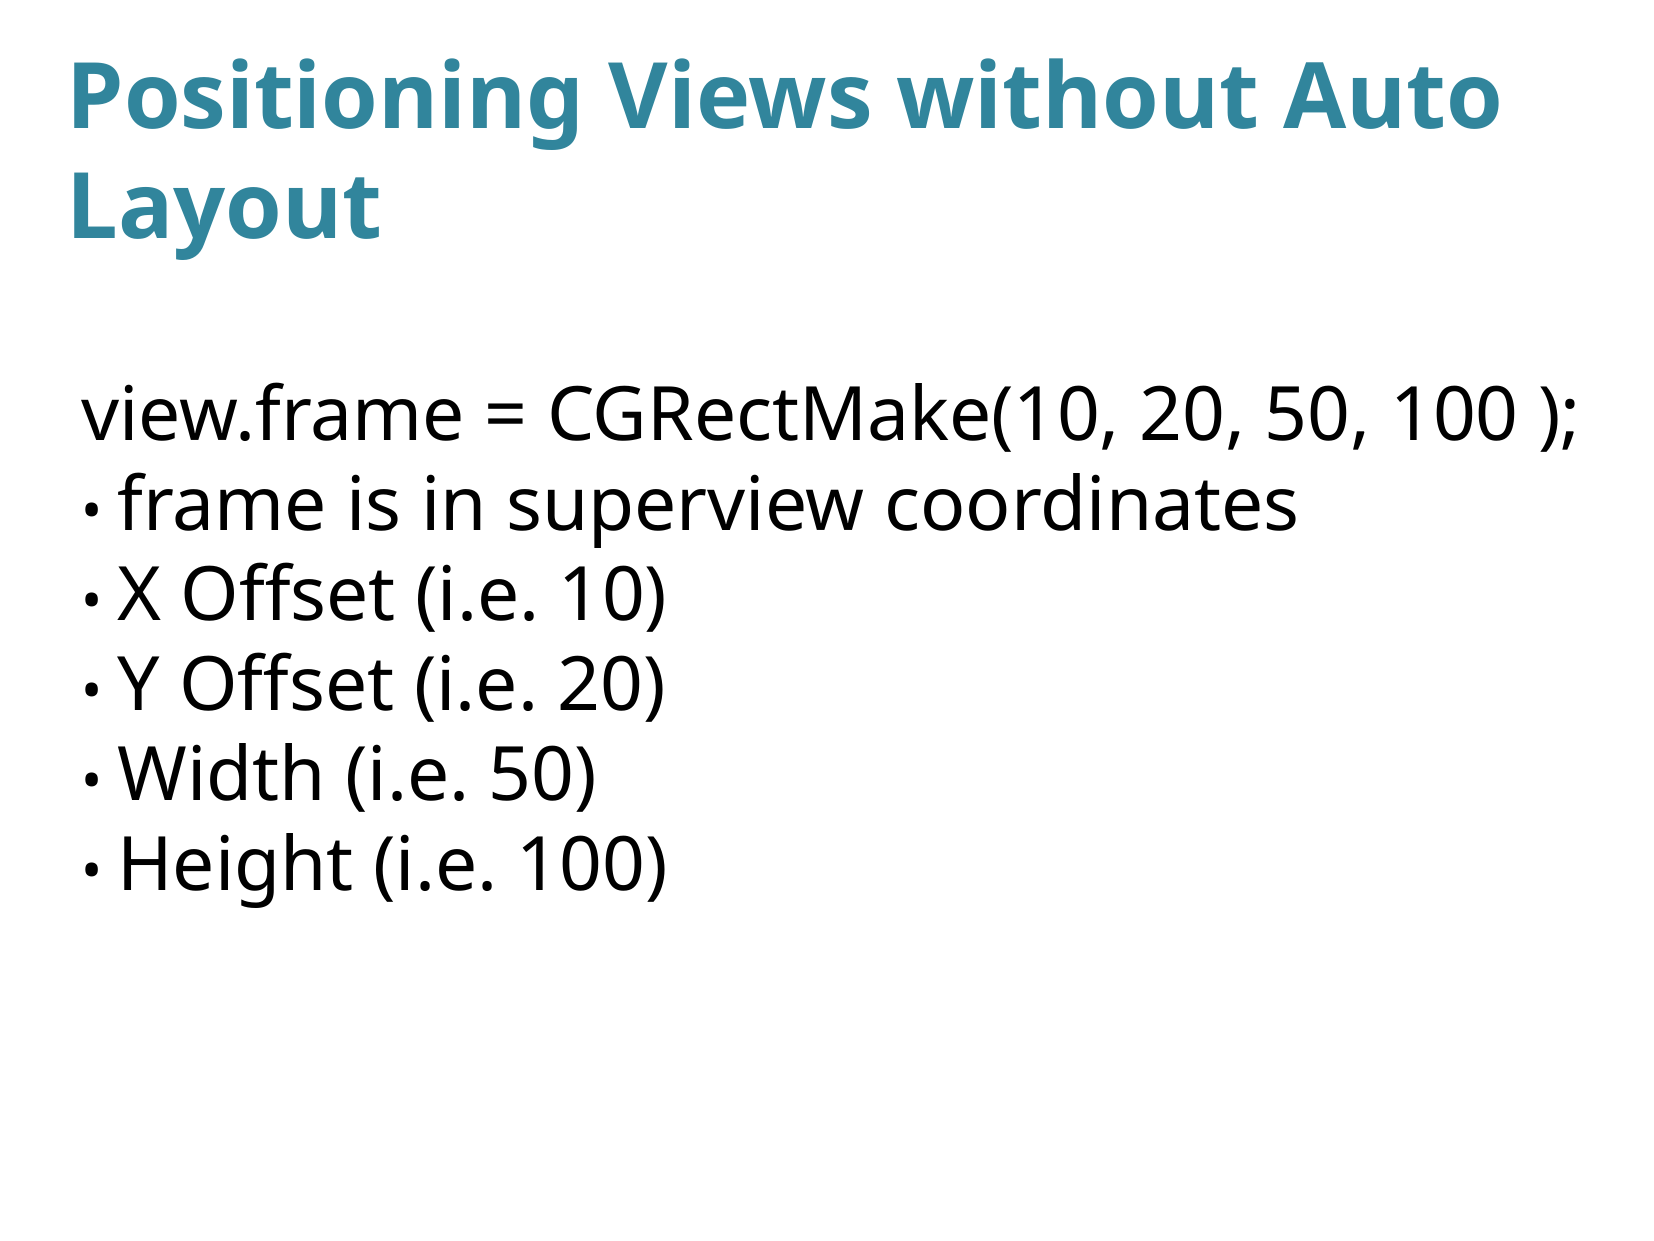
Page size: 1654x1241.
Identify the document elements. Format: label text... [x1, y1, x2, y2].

text_box view.frame = CGRectMake(10, 20, 50, 100 ); • frame is in superview coordinates • X Offset (i.e. 10) • Y Offset (i.e. 20) • Width (i.e. 50) • Height (i.e. 100) [66, 358, 1620, 922]
text_box Positioning Views without Auto Layout [66, 21, 1620, 274]
